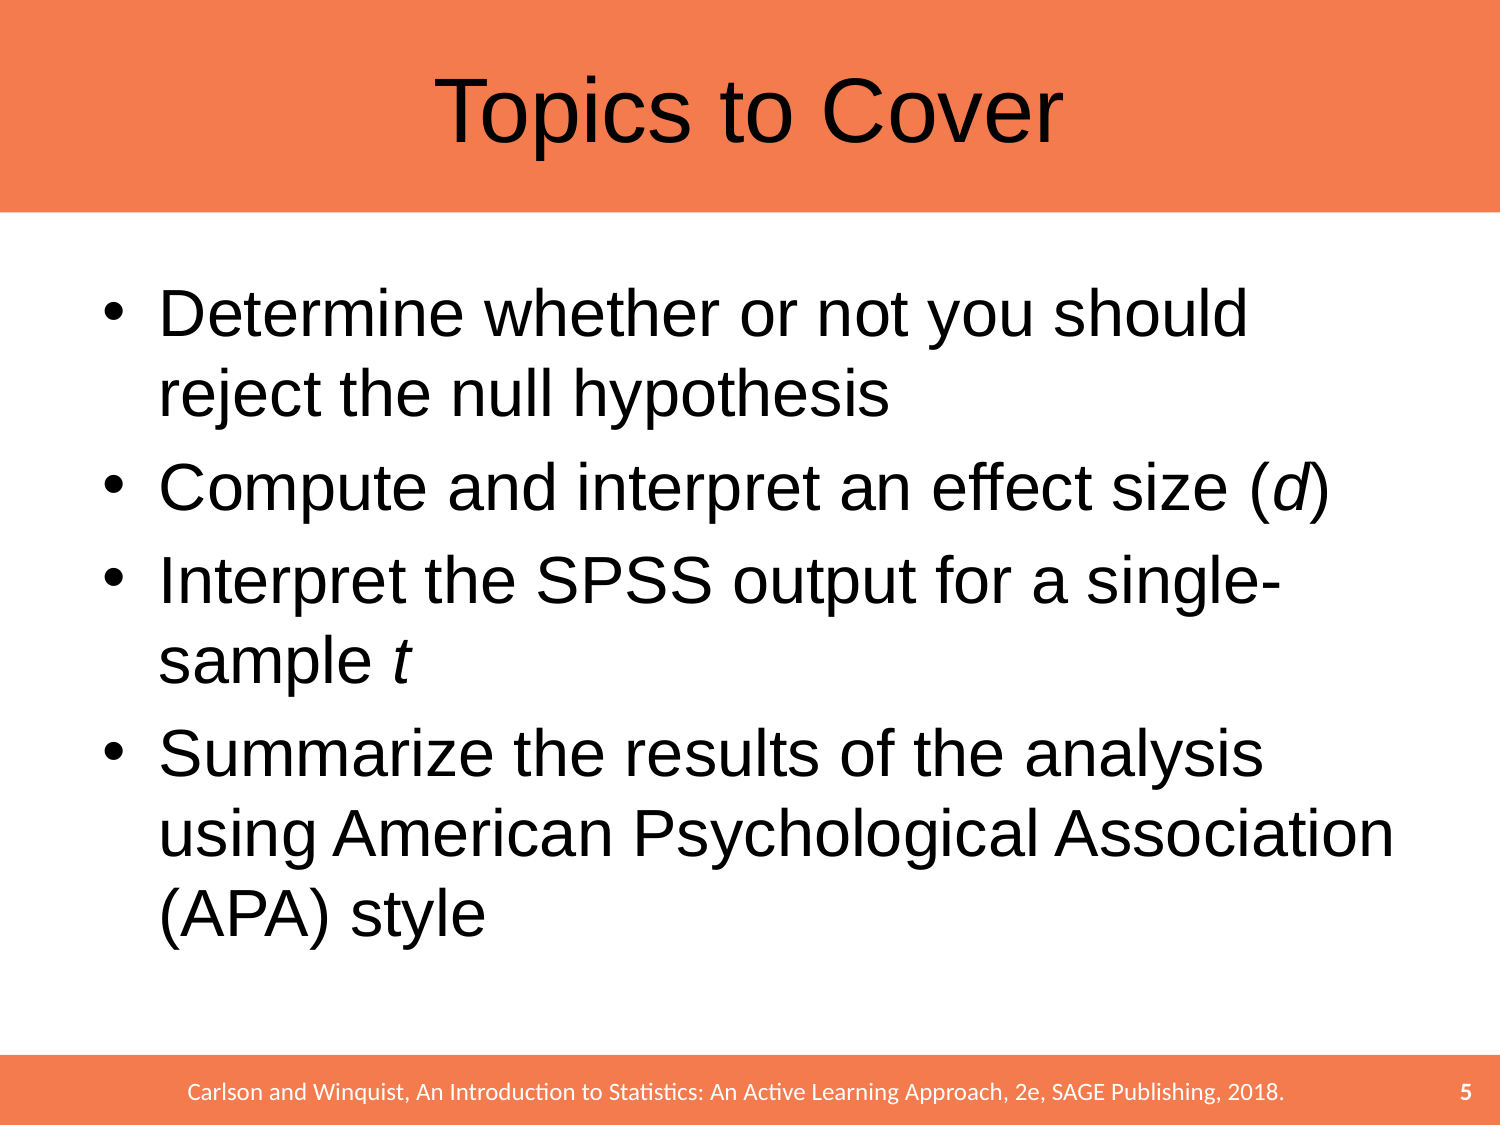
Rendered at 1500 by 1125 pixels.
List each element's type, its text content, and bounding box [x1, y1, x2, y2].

title Topics to Cover [12, 18, 1488, 194]
list Determine whether or not you should reject the null hypothesis Compute and interpret an effect size (d) Interpret the SPSS output for a single-sample t Summarize the results of the analysis using American Psychological Association (APA) style [87, 262, 1425, 1005]
slide_number 5 [1387, 1060, 1488, 1120]
footer Carlson and Winquist, An Introduction to Statistics: An Active Learning Approach, 2e, SAGE Publishing, 2018. [150, 1060, 1325, 1121]
